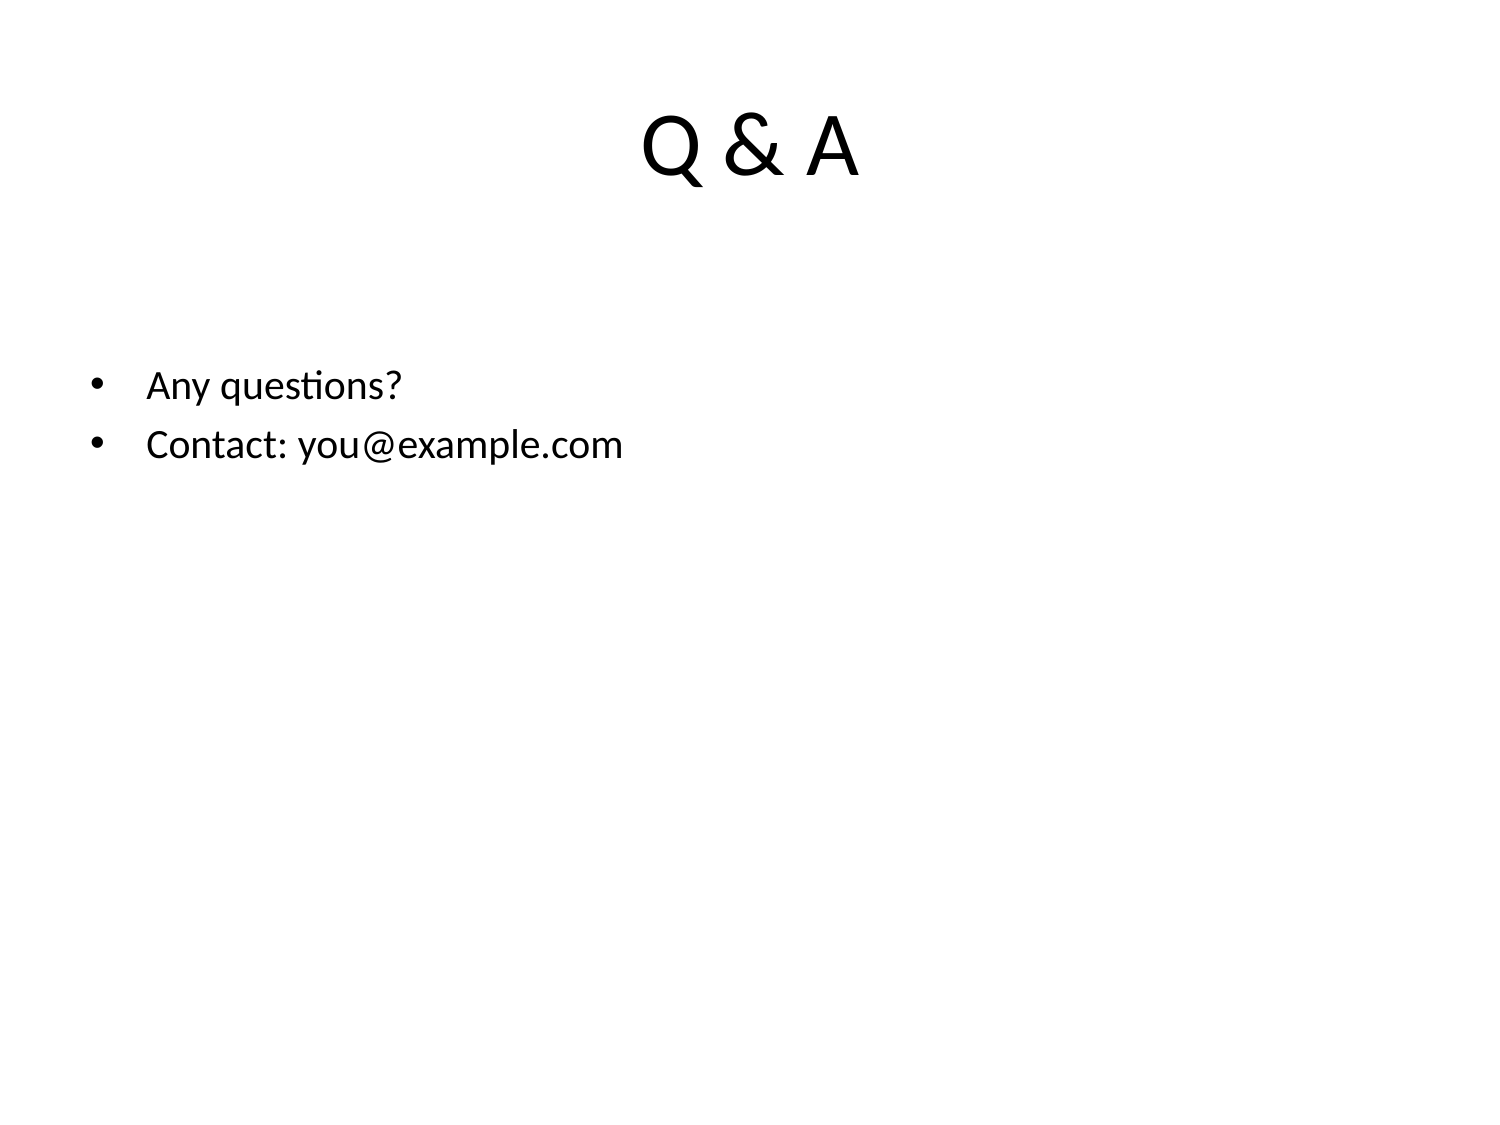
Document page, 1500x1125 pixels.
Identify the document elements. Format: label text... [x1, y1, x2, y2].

title Q & A [75, 45, 1425, 233]
list Any questions? Contact: you@example.com [75, 262, 1425, 1005]
